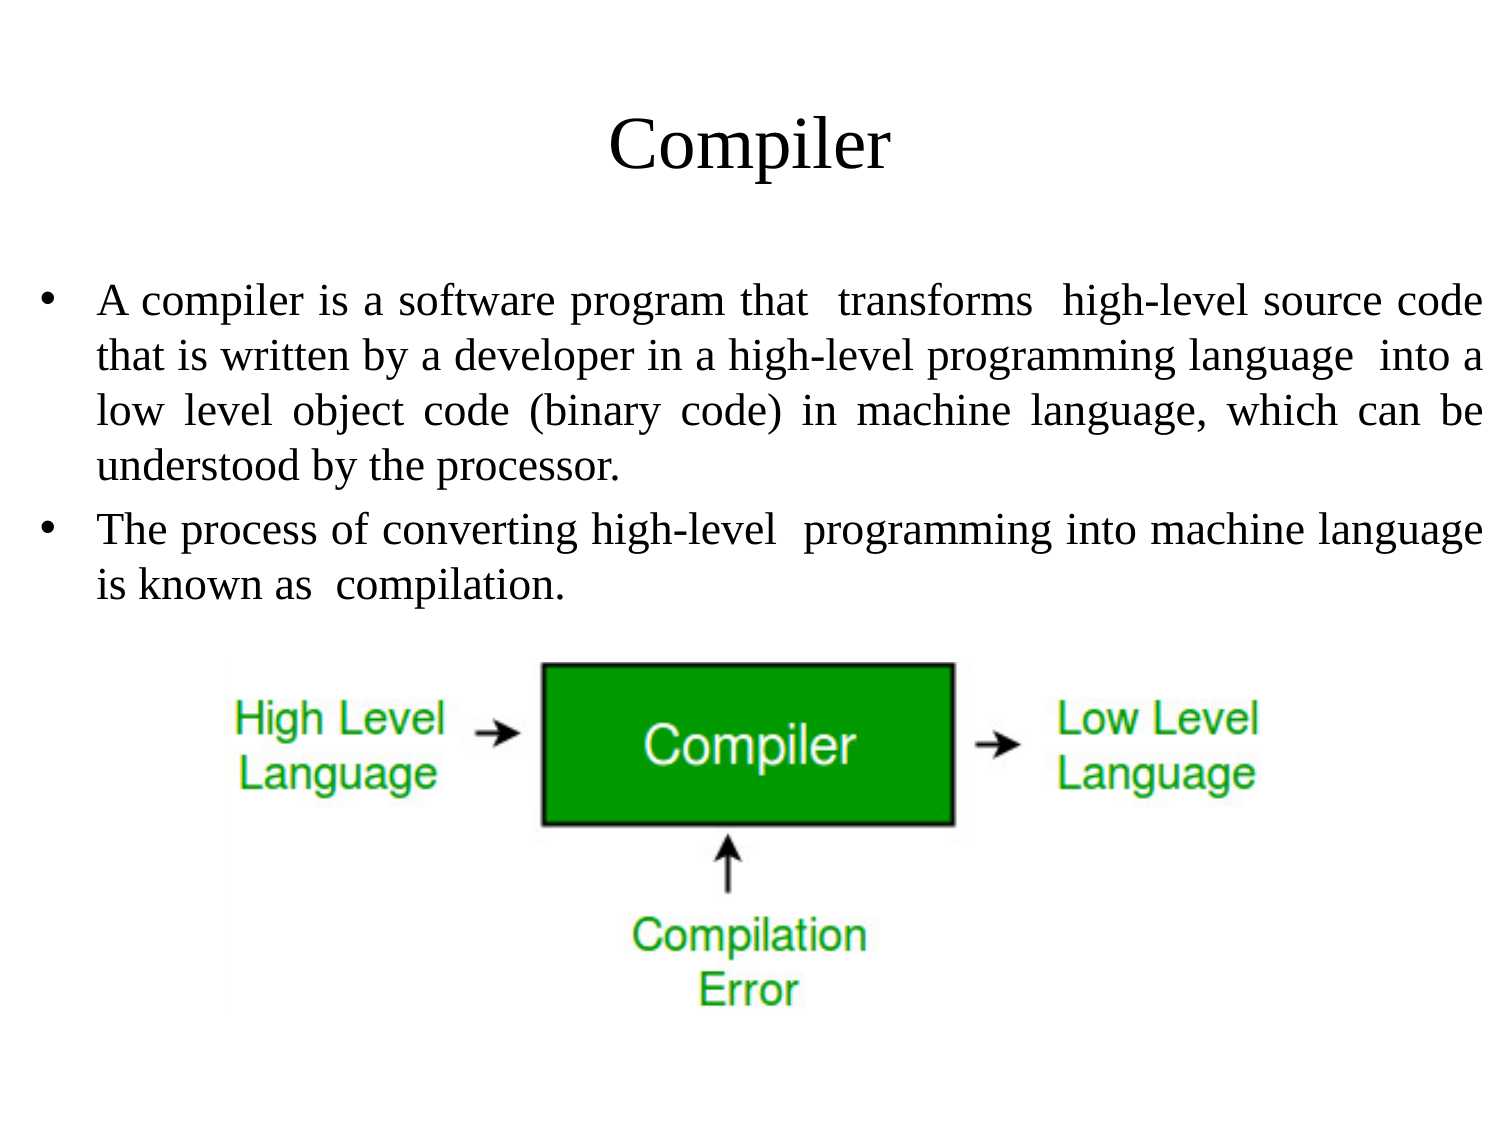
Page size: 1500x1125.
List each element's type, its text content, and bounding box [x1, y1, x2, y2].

list A compiler is a software program that transforms high-level source code that is written by a developer in a high-level programming language into a low level object code (binary code) in machine language, which can be understood by the processor. The process of converting high-level programming into machine language is known as compilation. [24, 262, 1500, 700]
title Compiler [75, 45, 1425, 233]
picture [224, 662, 1273, 1013]
